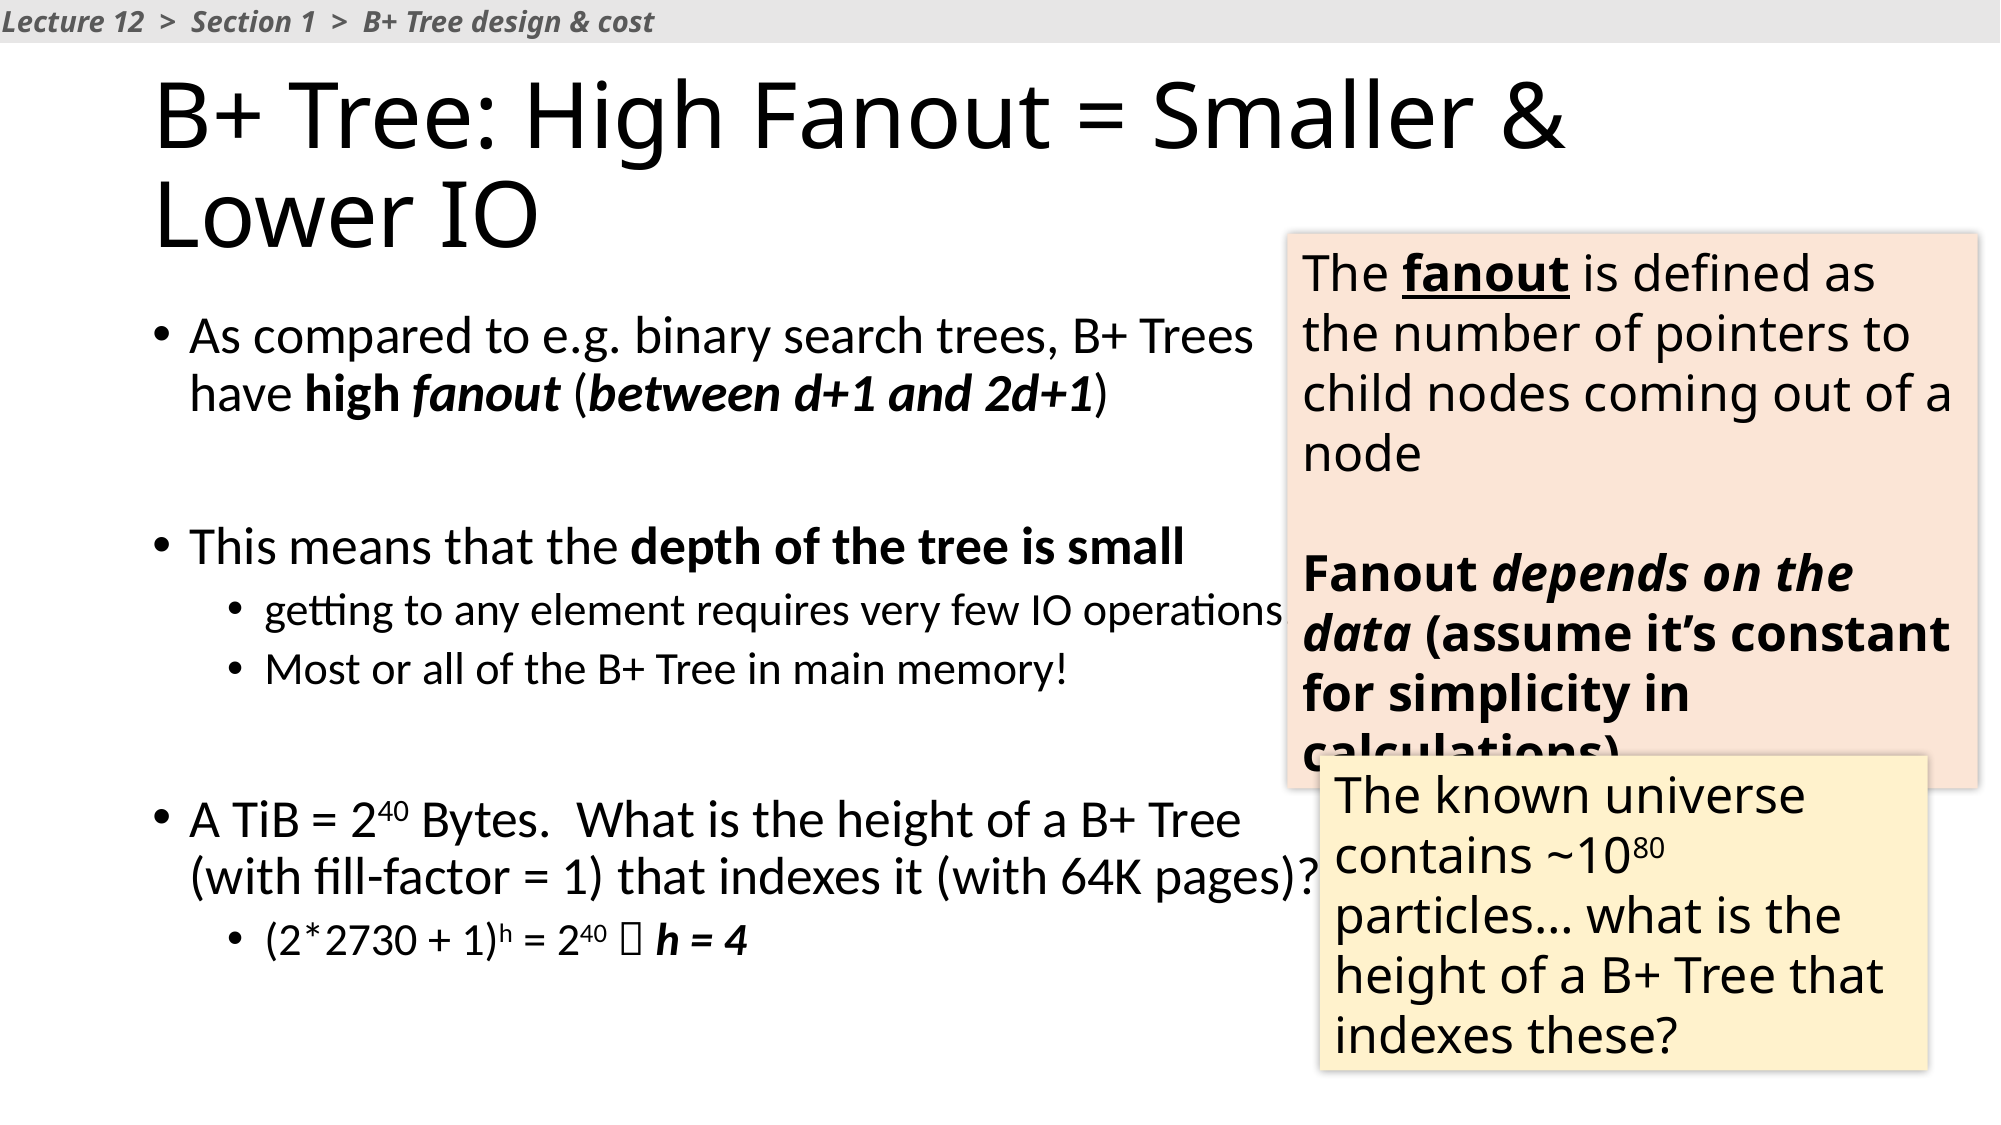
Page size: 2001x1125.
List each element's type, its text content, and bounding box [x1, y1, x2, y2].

text_box The known universe contains ~1080 particles… what is the height of a B+ Tree that indexes these? [1319, 755, 1928, 1071]
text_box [0, 0, 2000, 47]
list As compared to e.g. binary search trees, B+ Trees have high fanout (between d+1 and 2d+1) This means that the depth of the tree is small getting to any element requires very few IO operations! Most or all of the B+ Tree in main memory! A TiB = 240 Bytes. What is the height of a B+ Tree (with fill-factor = 1) that indexes it (with 64K pages)? (2*2730 + 1)h = 240  h = 4 [137, 299, 1314, 1014]
title B+ Tree: High Fanout = Smaller & Lower IO [137, 59, 1863, 278]
text_box The fanout is defined as the number of pointers to child nodes coming out of a node Fanout depends on the data (assume it’s constant for simplicity in calculations) [1287, 233, 1978, 789]
